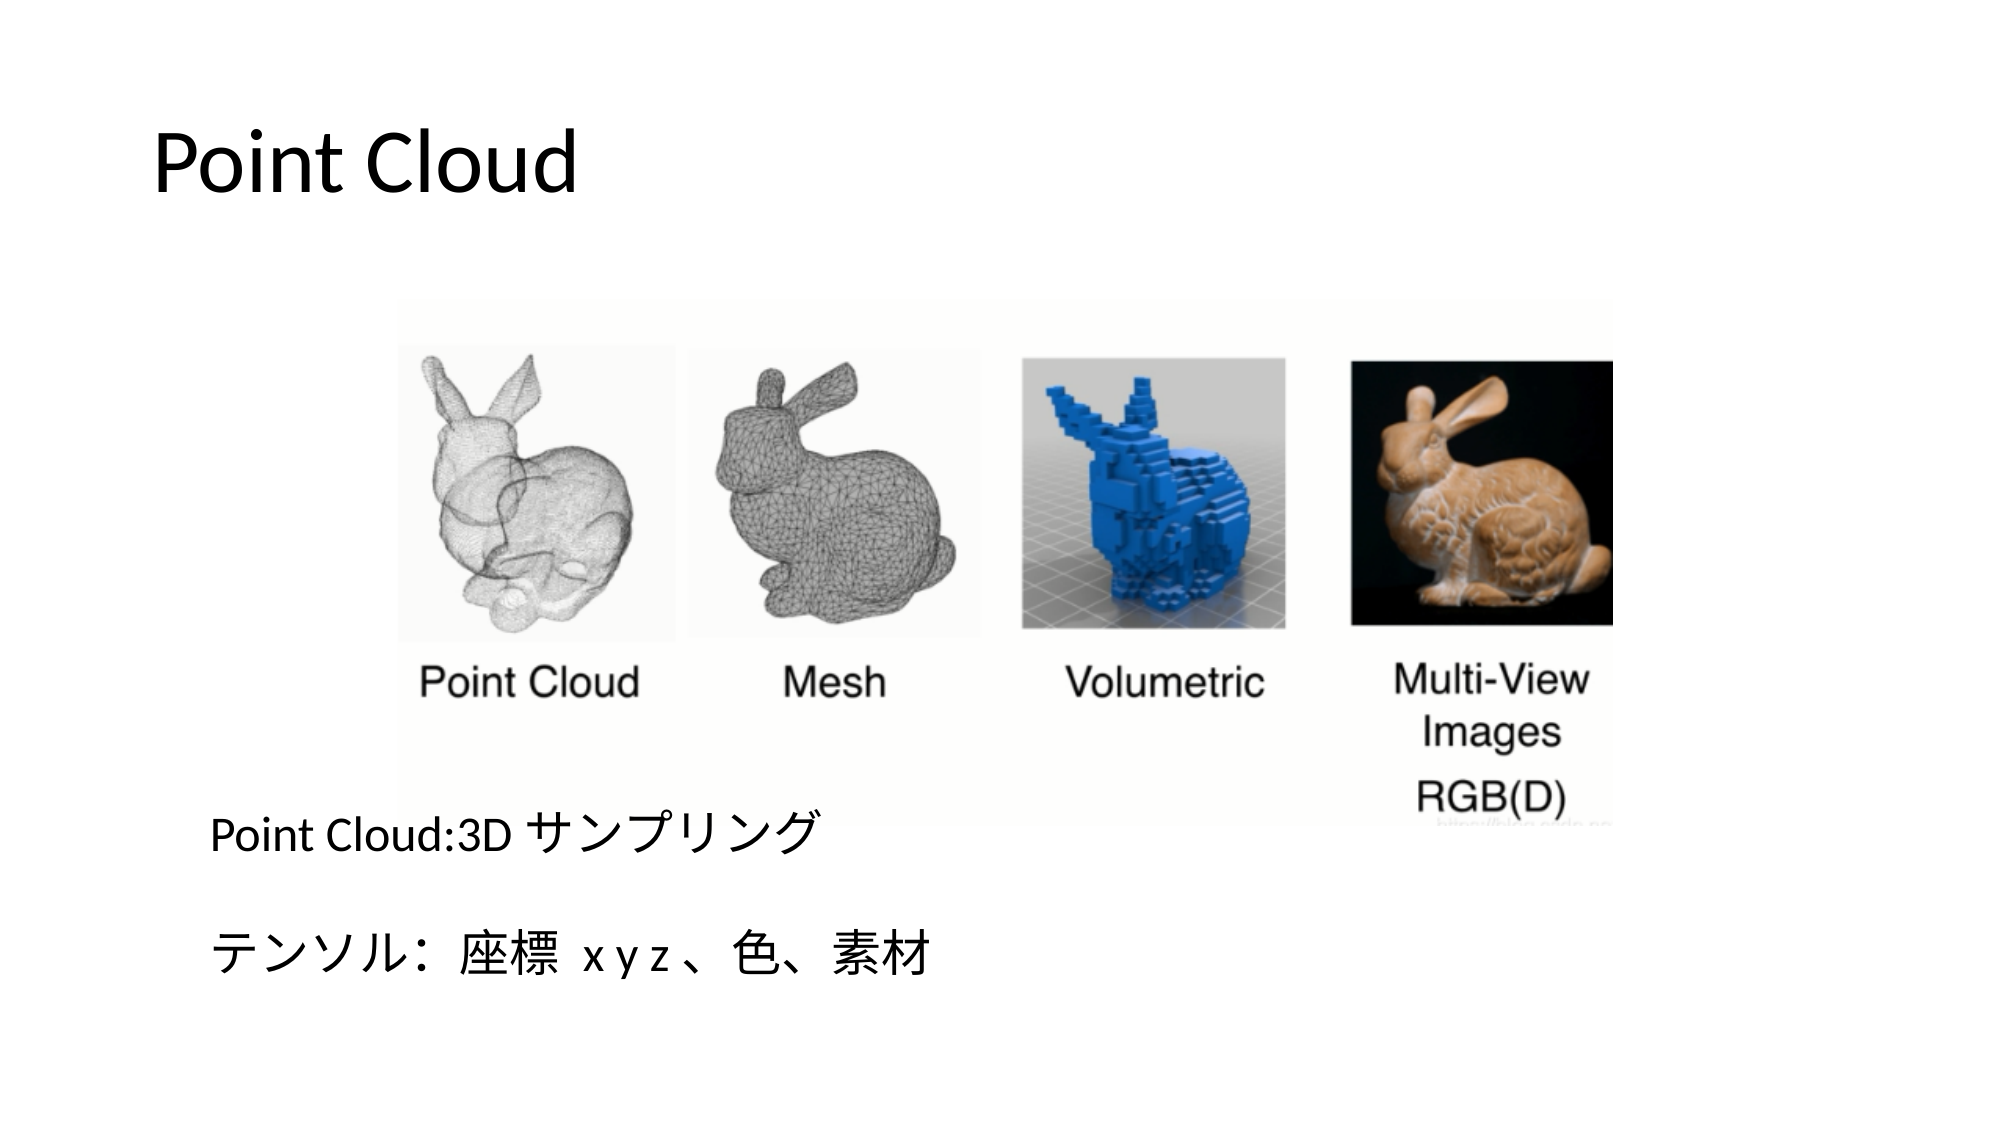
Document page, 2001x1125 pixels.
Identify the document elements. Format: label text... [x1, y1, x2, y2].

title Point Cloud [137, 54, 1863, 272]
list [386, 298, 1614, 826]
text_box Point Cloud:3Dサンプリング テンソル：座標 x y z、色、素材 [195, 793, 1363, 989]
